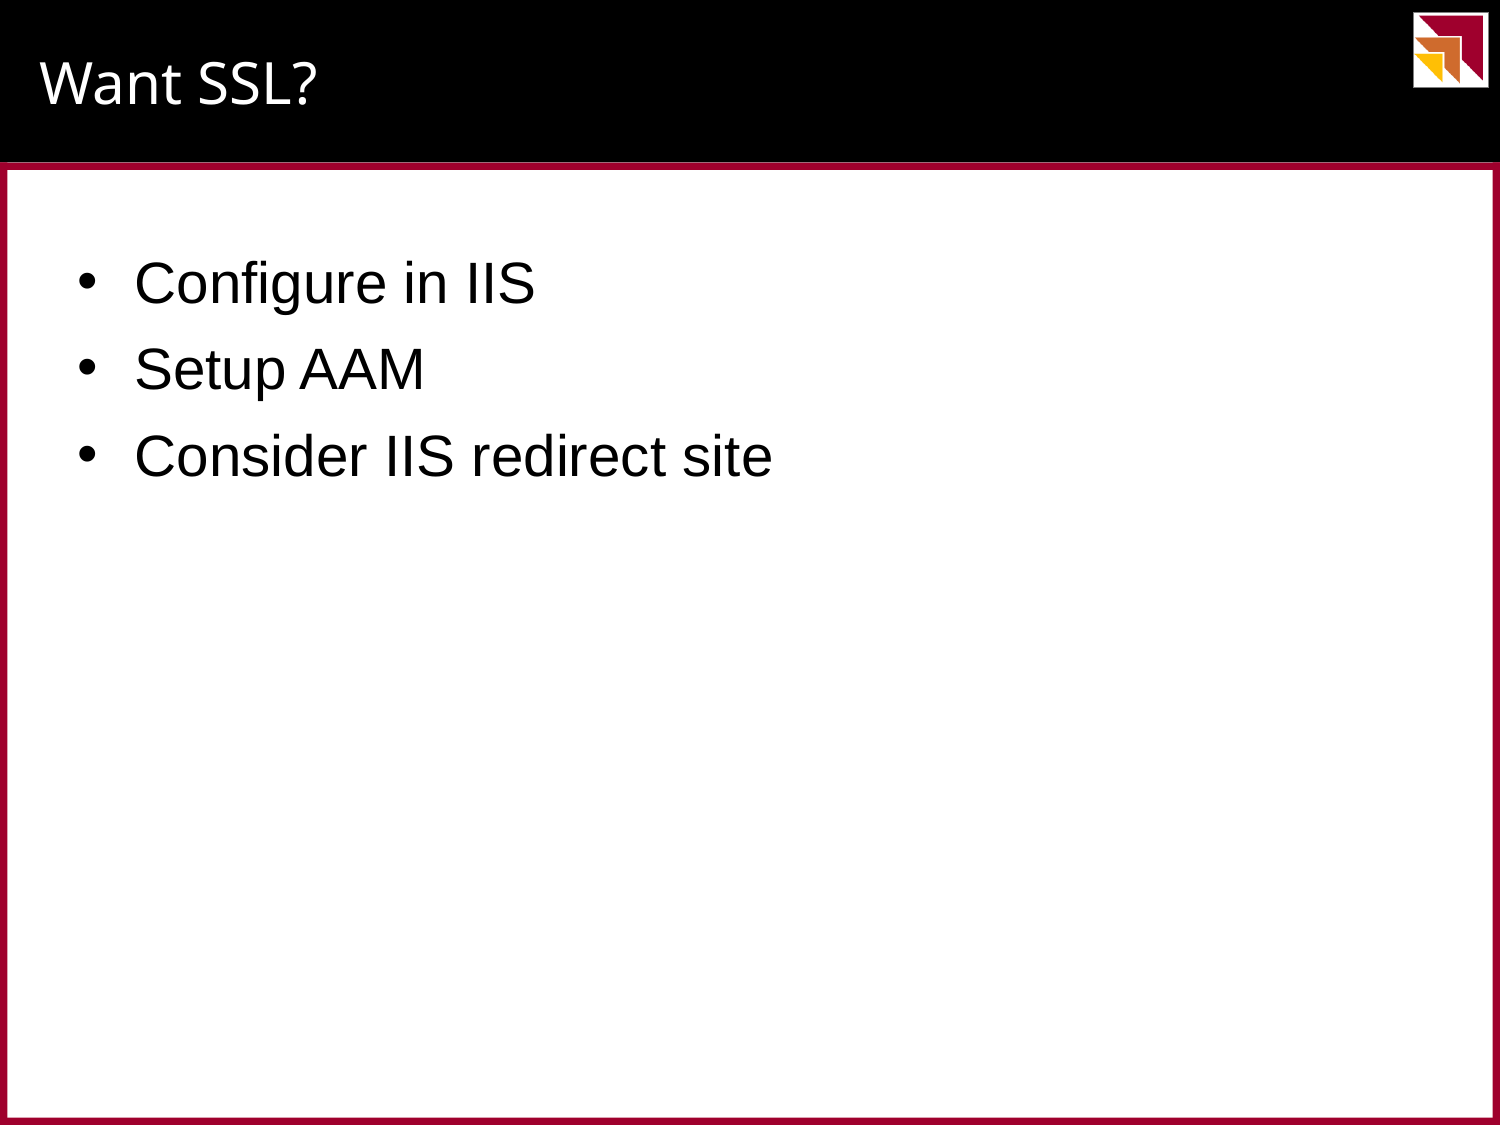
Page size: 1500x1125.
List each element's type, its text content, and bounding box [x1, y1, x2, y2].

list Configure in IIS Setup AAM Consider IIS redirect site [62, 237, 1438, 1088]
title Want SSL? [24, 0, 1400, 163]
picture [1414, 13, 1488, 87]
